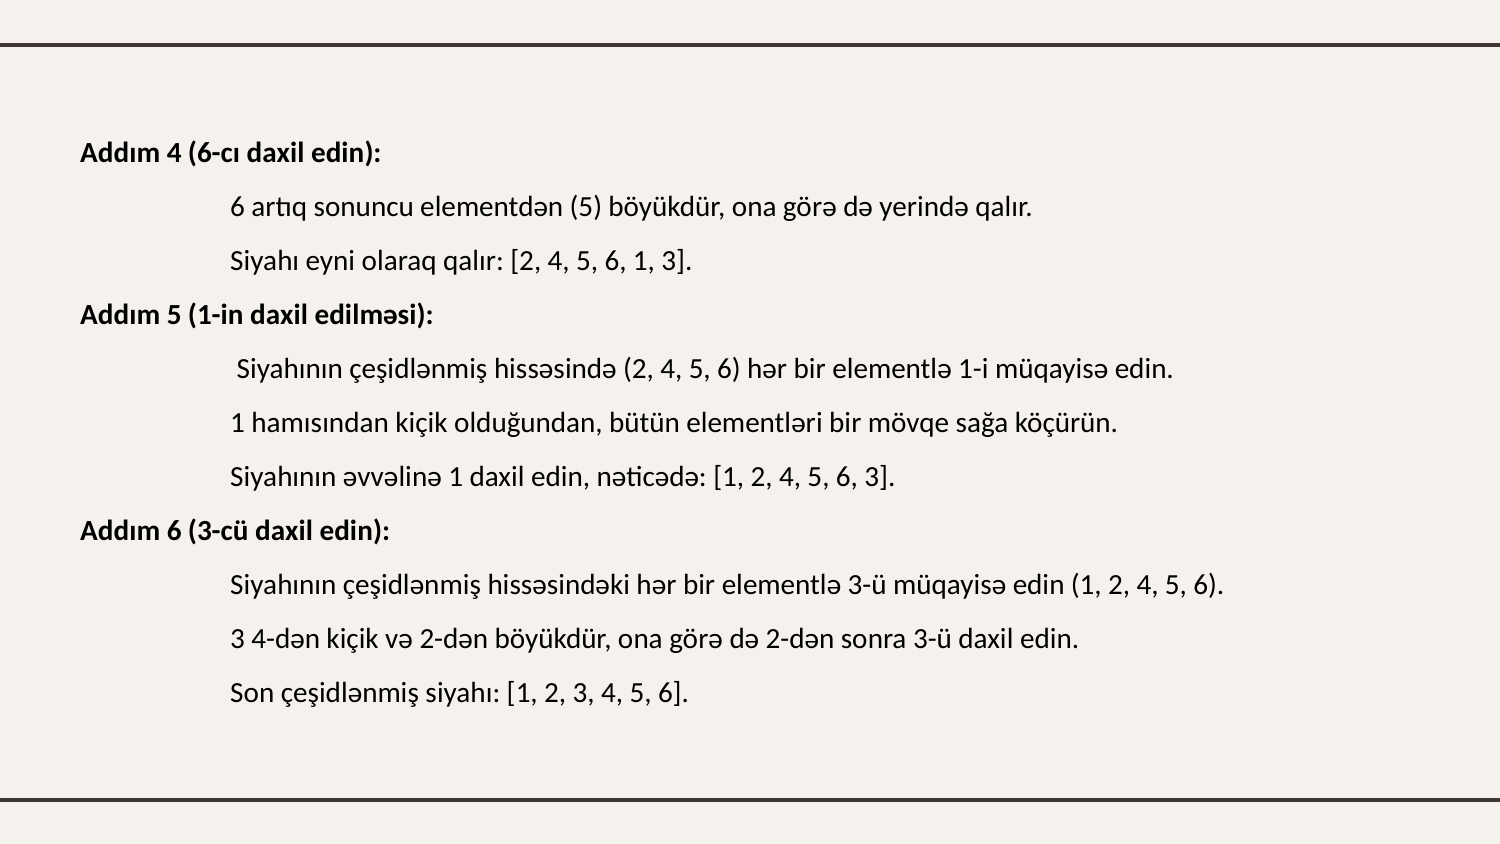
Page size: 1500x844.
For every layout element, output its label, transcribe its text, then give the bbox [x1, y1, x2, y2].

text_box Addım 4 (6-cı daxil edin): 6 artıq sonuncu elementdən (5) böyükdür, ona görə də yerində qalır. Siyahı eyni olaraq qalır: [2, 4, 5, 6, 1, 3]. Addım 5 (1-in daxil edilməsi): Siyahının çeşidlənmiş hissəsində (2, 4, 5, 6) hər bir elementlə 1-i müqayisə edin. 1 hamısından kiçik olduğundan, bütün elementləri bir mövqe sağa köçürün. Siyahının əvvəlinə 1 daxil edin, nəticədə: [1, 2, 4, 5, 6, 3]. Addım 6 (3-cü daxil edin): Siyahının çeşidlənmiş hissəsindəki hər bir elementlə 3-ü müqayisə edin (1, 2, 4, 5, 6). 3 4-dən kiçik və 2-dən böyükdür, ona görə də 2-dən sonra 3-ü daxil edin. Son çeşidlənmiş siyahı: [1, 2, 3, 4, 5, 6]. [65, 123, 1500, 716]
